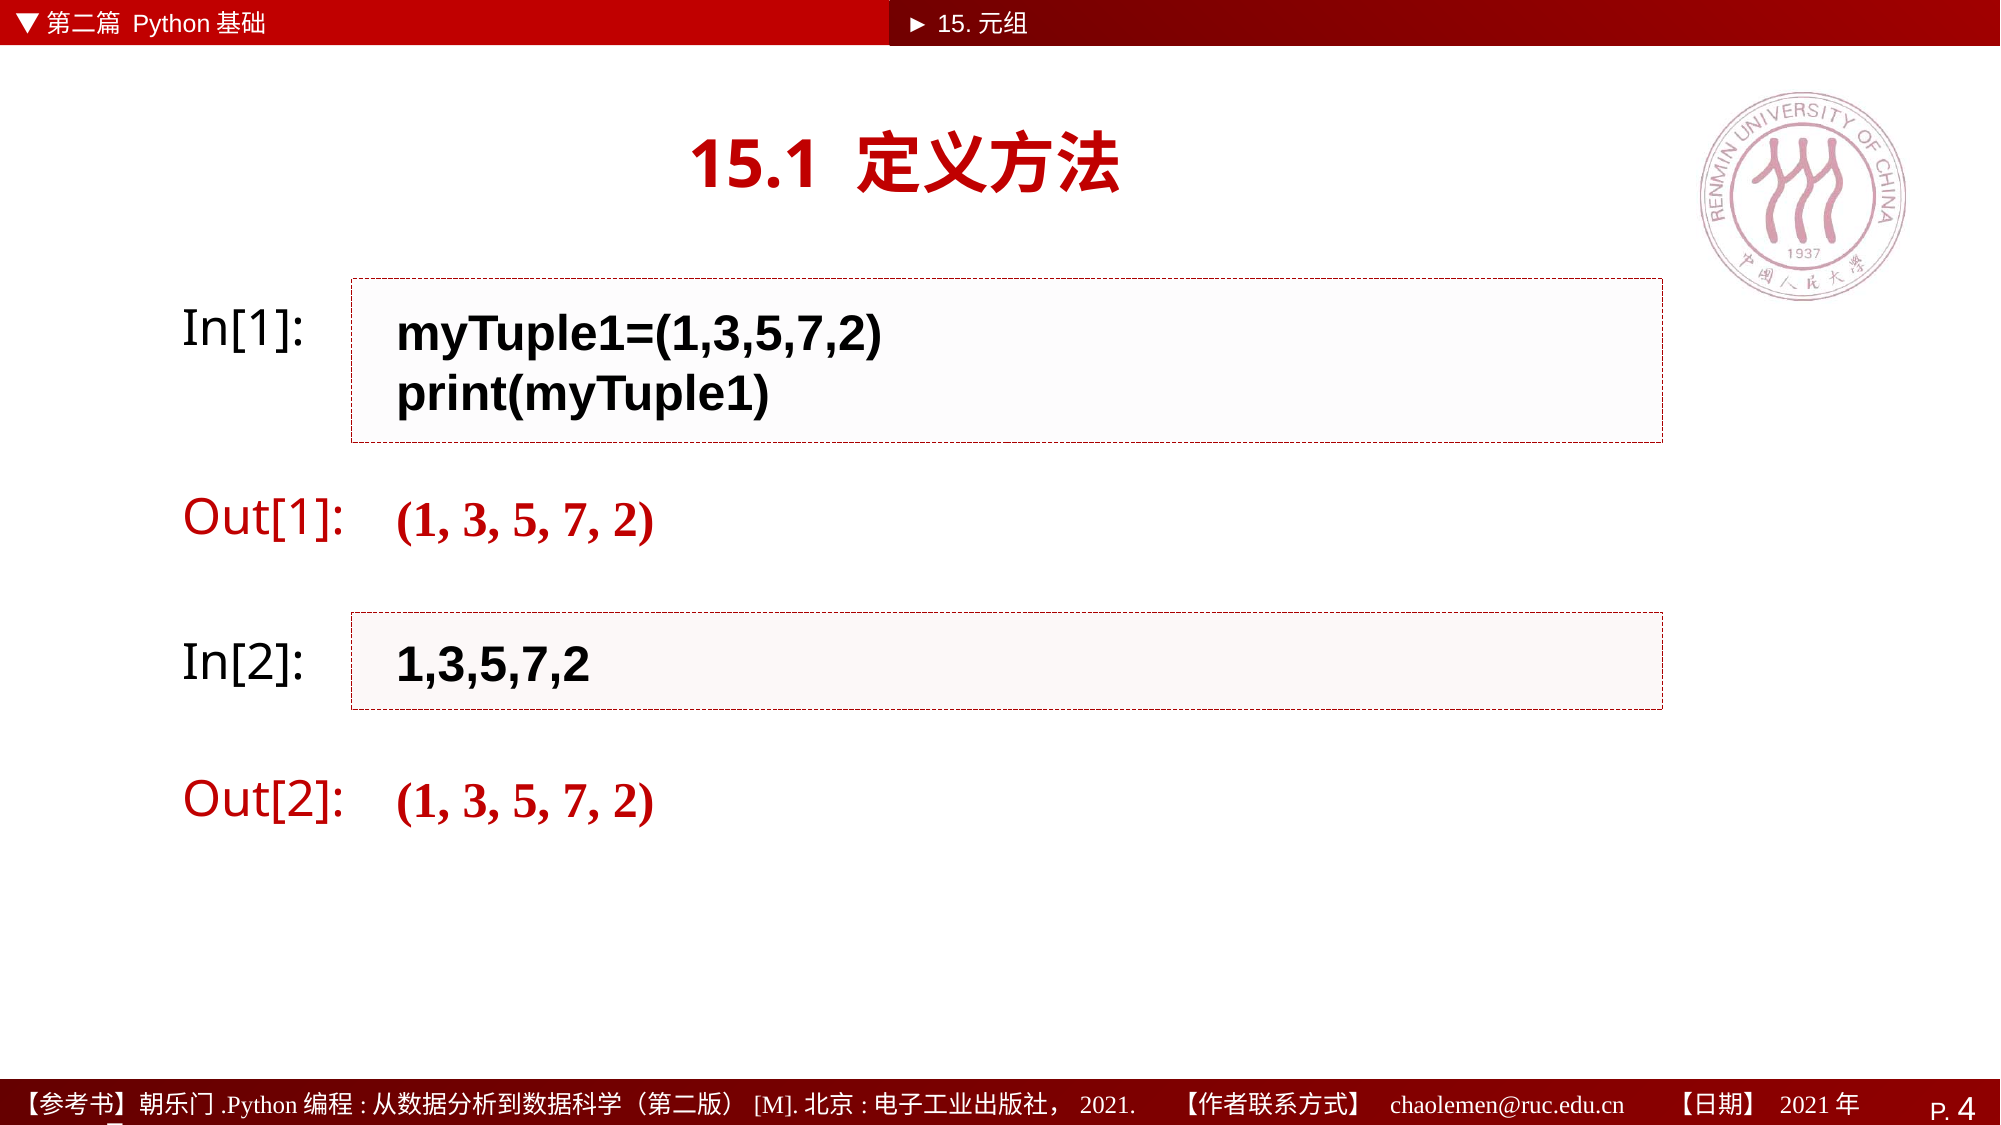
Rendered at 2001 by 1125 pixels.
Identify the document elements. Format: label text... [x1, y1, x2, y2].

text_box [167, 278, 1663, 565]
list ▼第二篇 Python基础 [0, 0, 725, 43]
list ► 15.元组 [890, 0, 1249, 43]
title 15.1 定义方法 [101, 92, 1710, 229]
picture [1696, 89, 1910, 304]
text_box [167, 612, 1663, 847]
